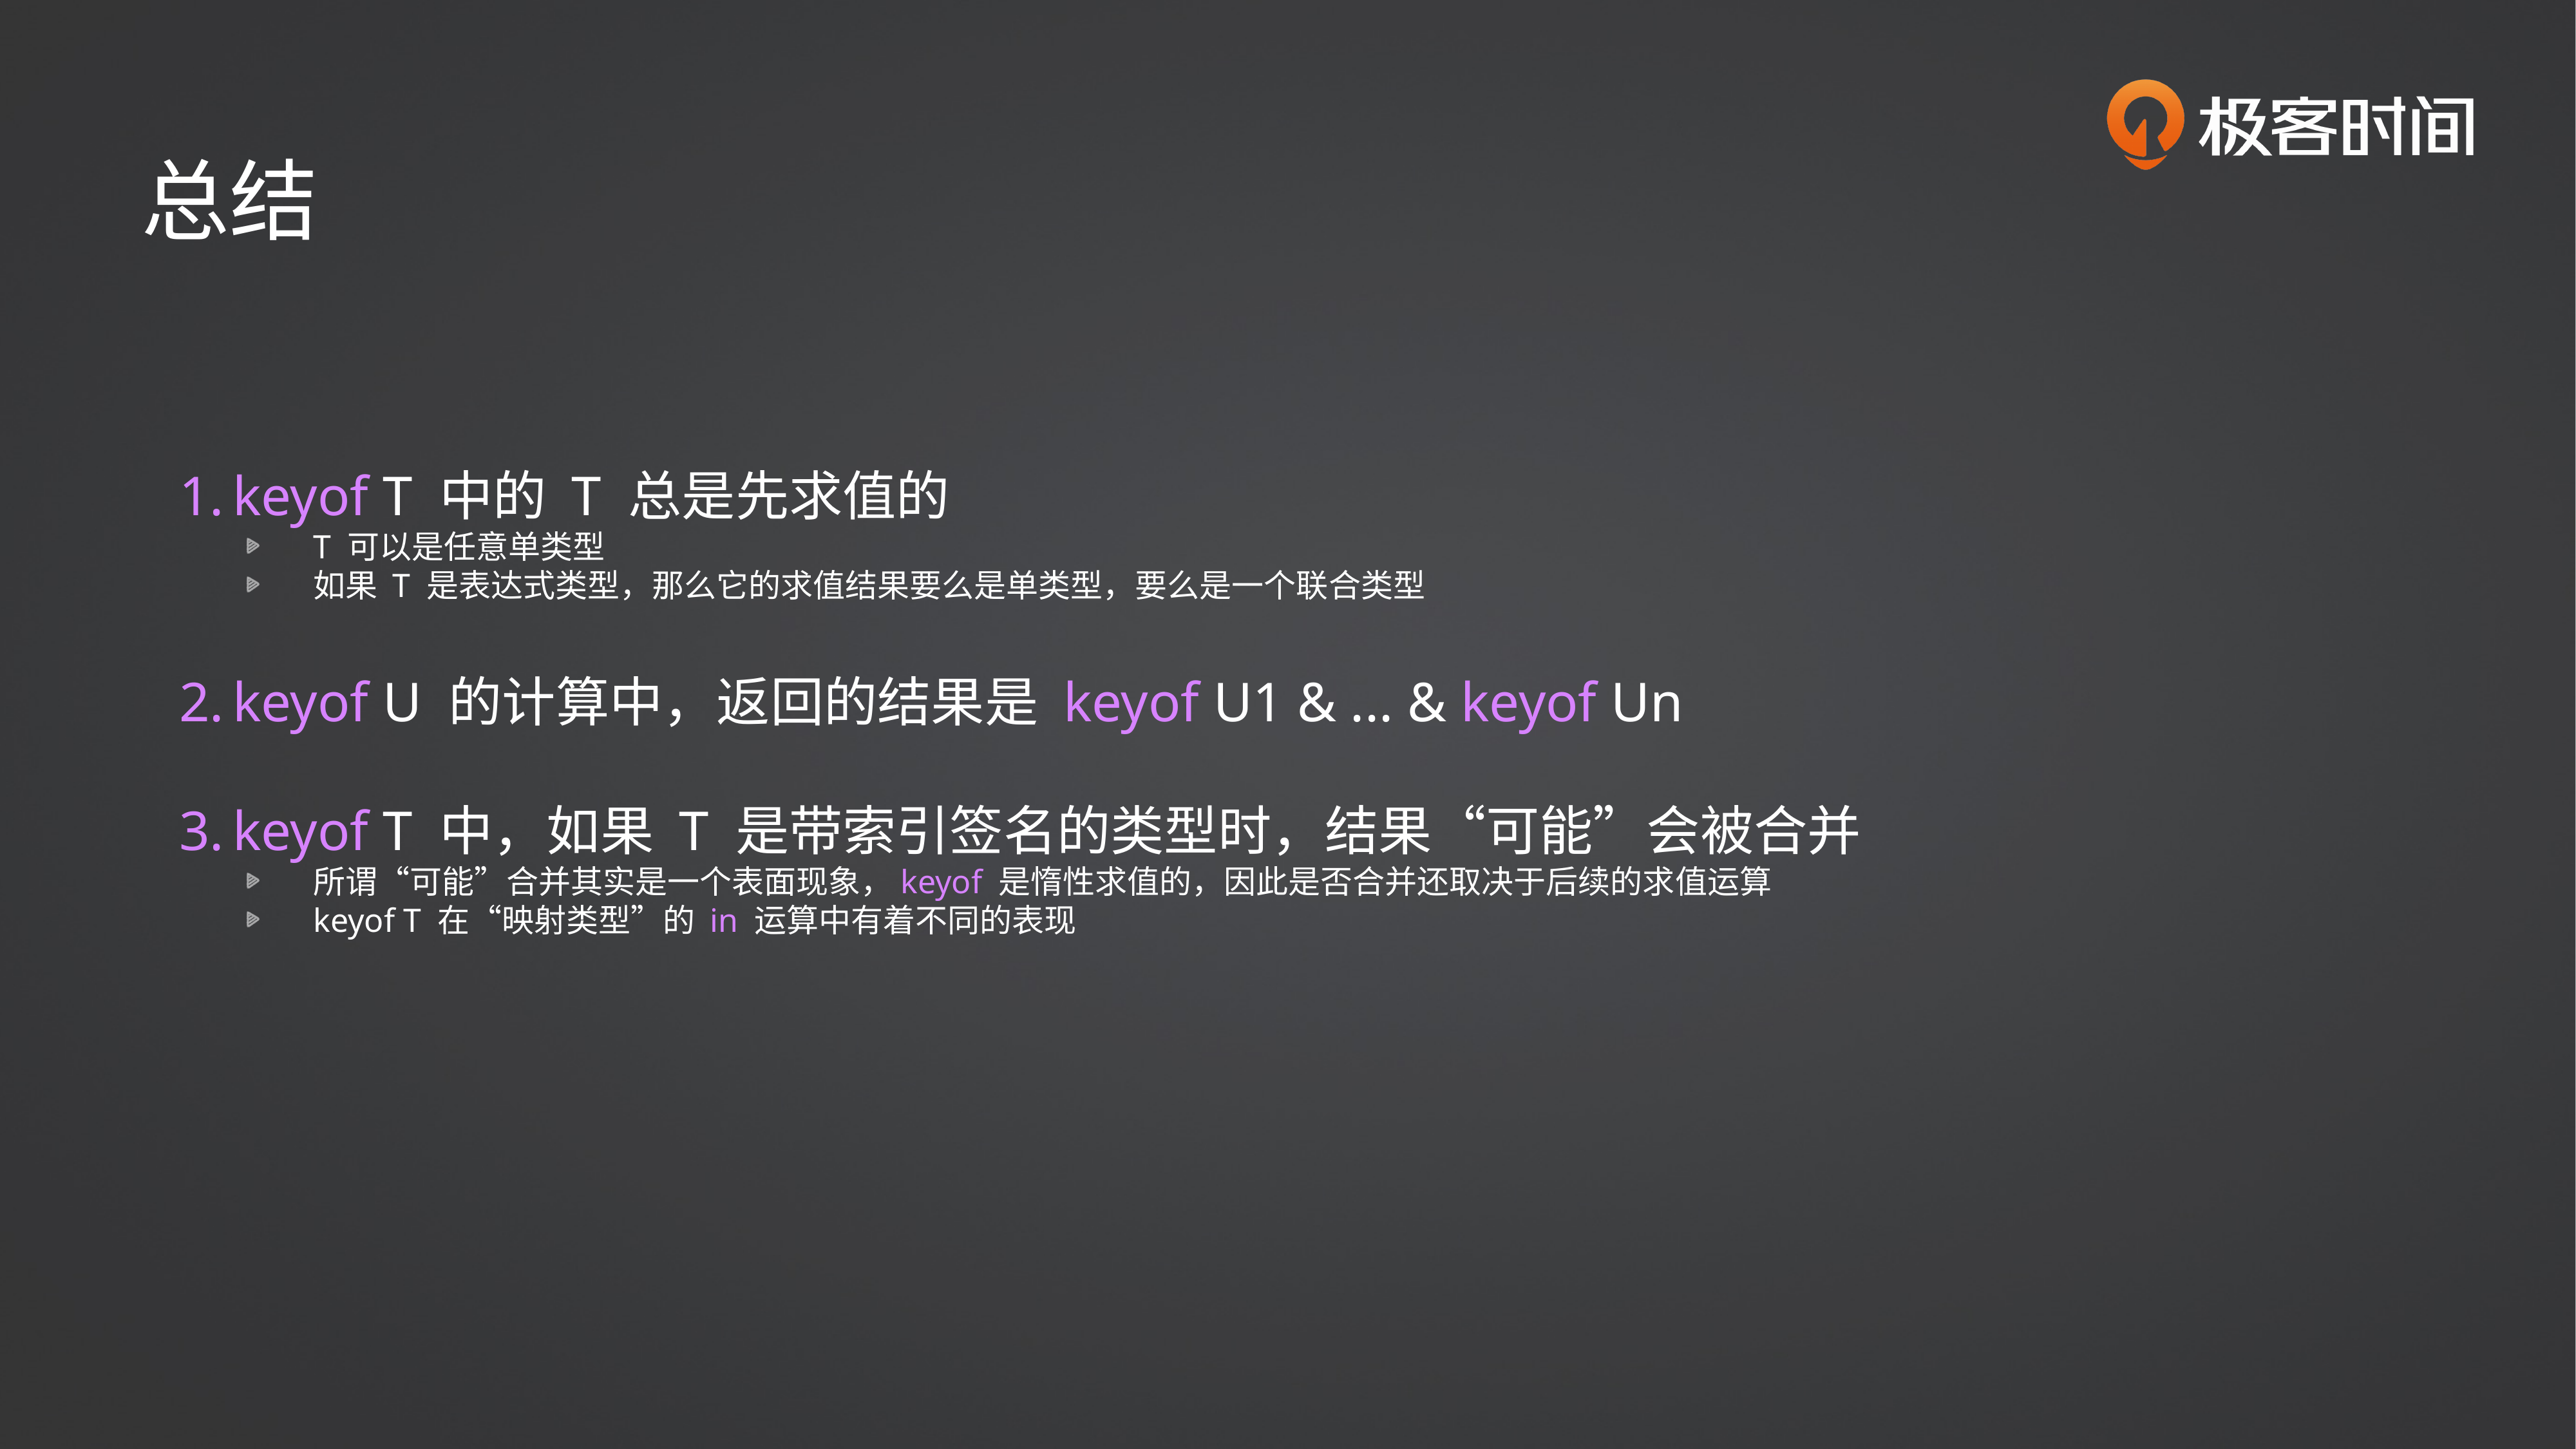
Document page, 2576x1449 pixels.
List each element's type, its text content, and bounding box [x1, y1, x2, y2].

text_box keyof T 中的 T 总是先求值的 T 可以是任意单类型 如果 T 是表达式类型，那么它的求值结果要么是单类型，要么是一个联合类型 keyof U 的计算中，返回的结果是 keyof U1 & ... & keyof Un keyof T 中，如果 T 是带索引签名的类型时，结果“可能”会被合并 所谓“可能”合并其实是一个表面现象，keyof 是惰性求值的，因此是否合并还取决于后续的求值运算 keyof T 在“映射类型”的 in 运算中有着不同的表现 [179, 462, 2397, 939]
picture [0, 0, 2576, 1449]
text_box 总结 [135, 139, 671, 257]
